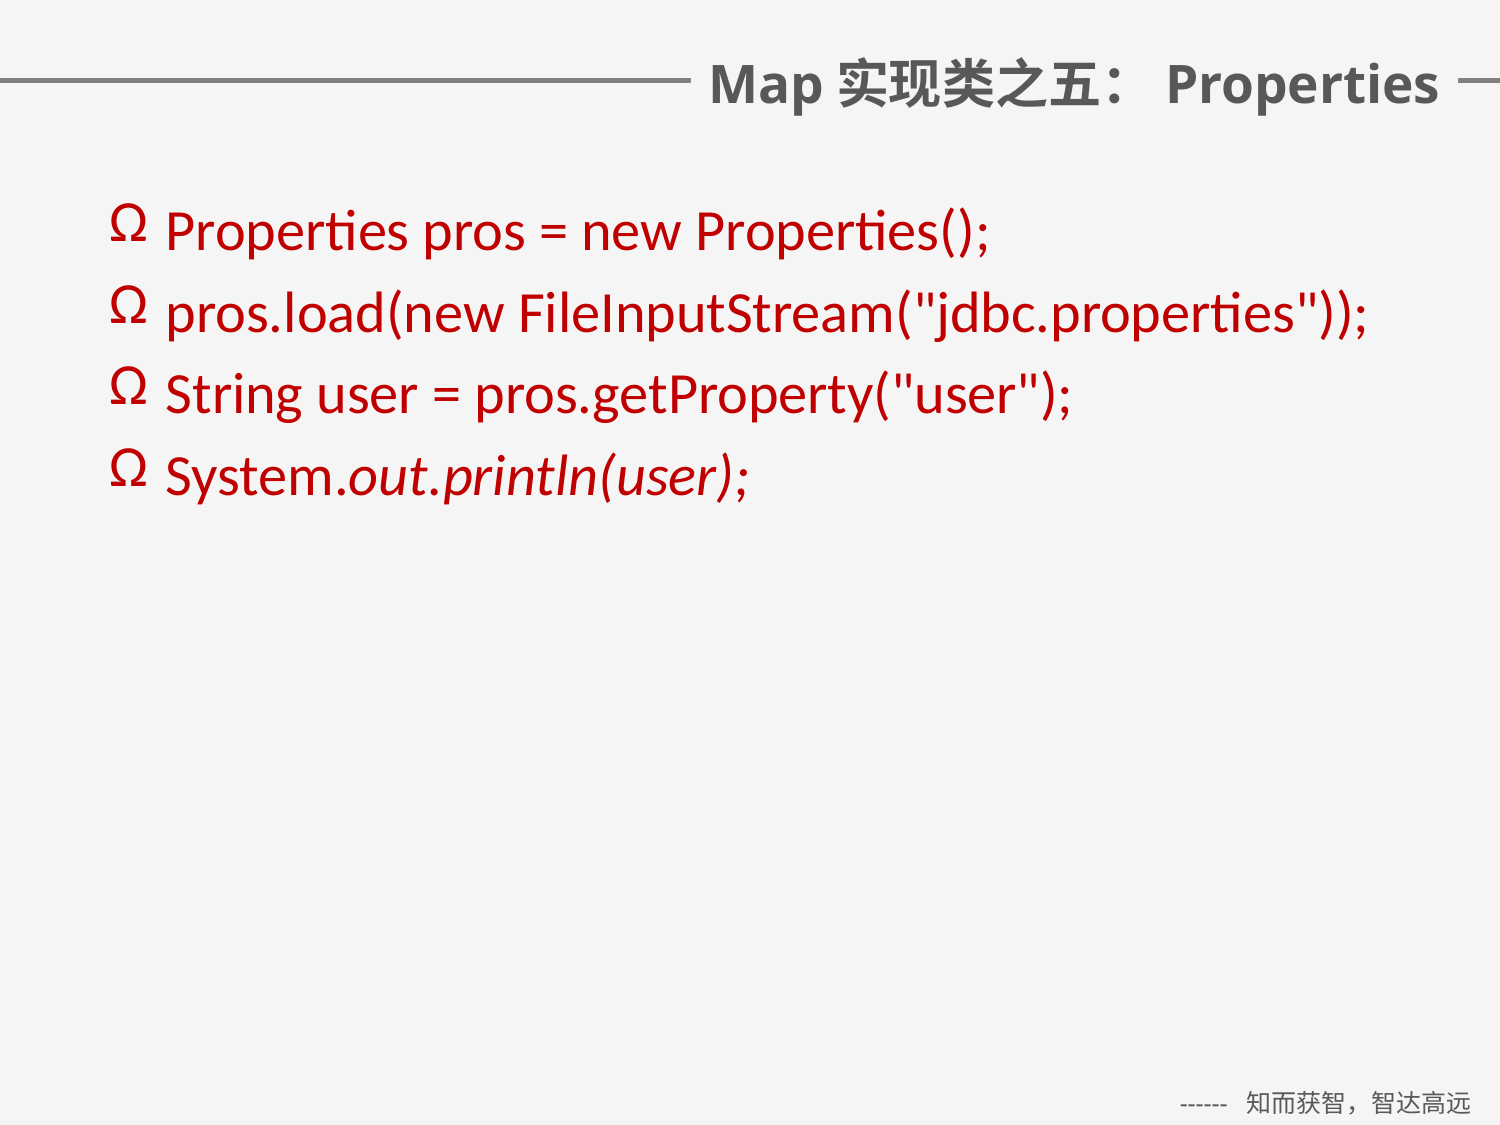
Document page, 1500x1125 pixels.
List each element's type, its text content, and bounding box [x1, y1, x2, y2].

title Map实现类之五：Properties [690, 39, 1459, 125]
list Properties pros = new Properties(); pros.load(new FileInputStream("jdbc.properties")); String user = pros.getProperty("user"); System.out.println(user); [94, 184, 1412, 610]
